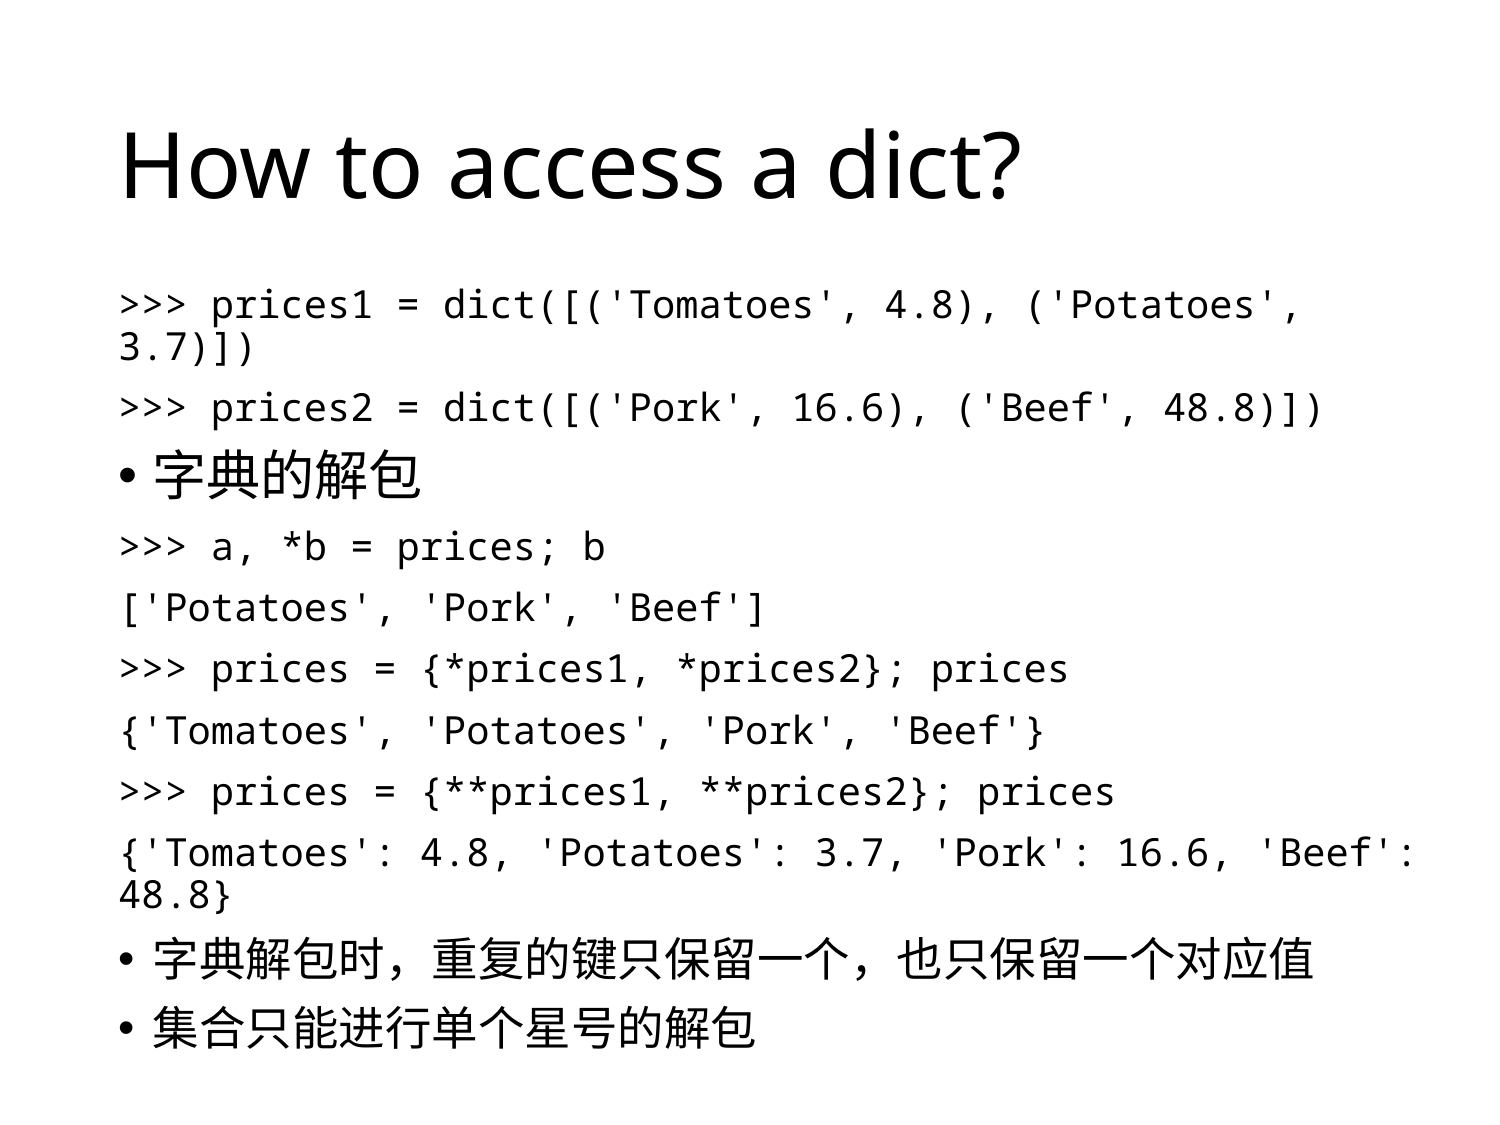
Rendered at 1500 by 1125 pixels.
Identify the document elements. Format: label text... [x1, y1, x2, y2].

title How to access a dict? [103, 59, 1397, 277]
list >>> prices1 = dict([('Tomatoes', 4.8), ('Potatoes', 3.7)]) >>> prices2 = dict([('Pork', 16.6), ('Beef', 48.8)]) 字典的解包 >>> a, *b = prices; b ['Potatoes', 'Pork', 'Beef'] >>> prices = {*prices1, *prices2}; prices {'Tomatoes', 'Potatoes', 'Pork', 'Beef'} >>> prices = {**prices1, **prices2}; prices {'Tomatoes': 4.8, 'Potatoes': 3.7, 'Pork': 16.6, 'Beef': 48.8} 字典解包时，重复的键只保留一个，也只保留一个对应值 集合只能进行单个星号的解包 [103, 277, 1454, 1066]
